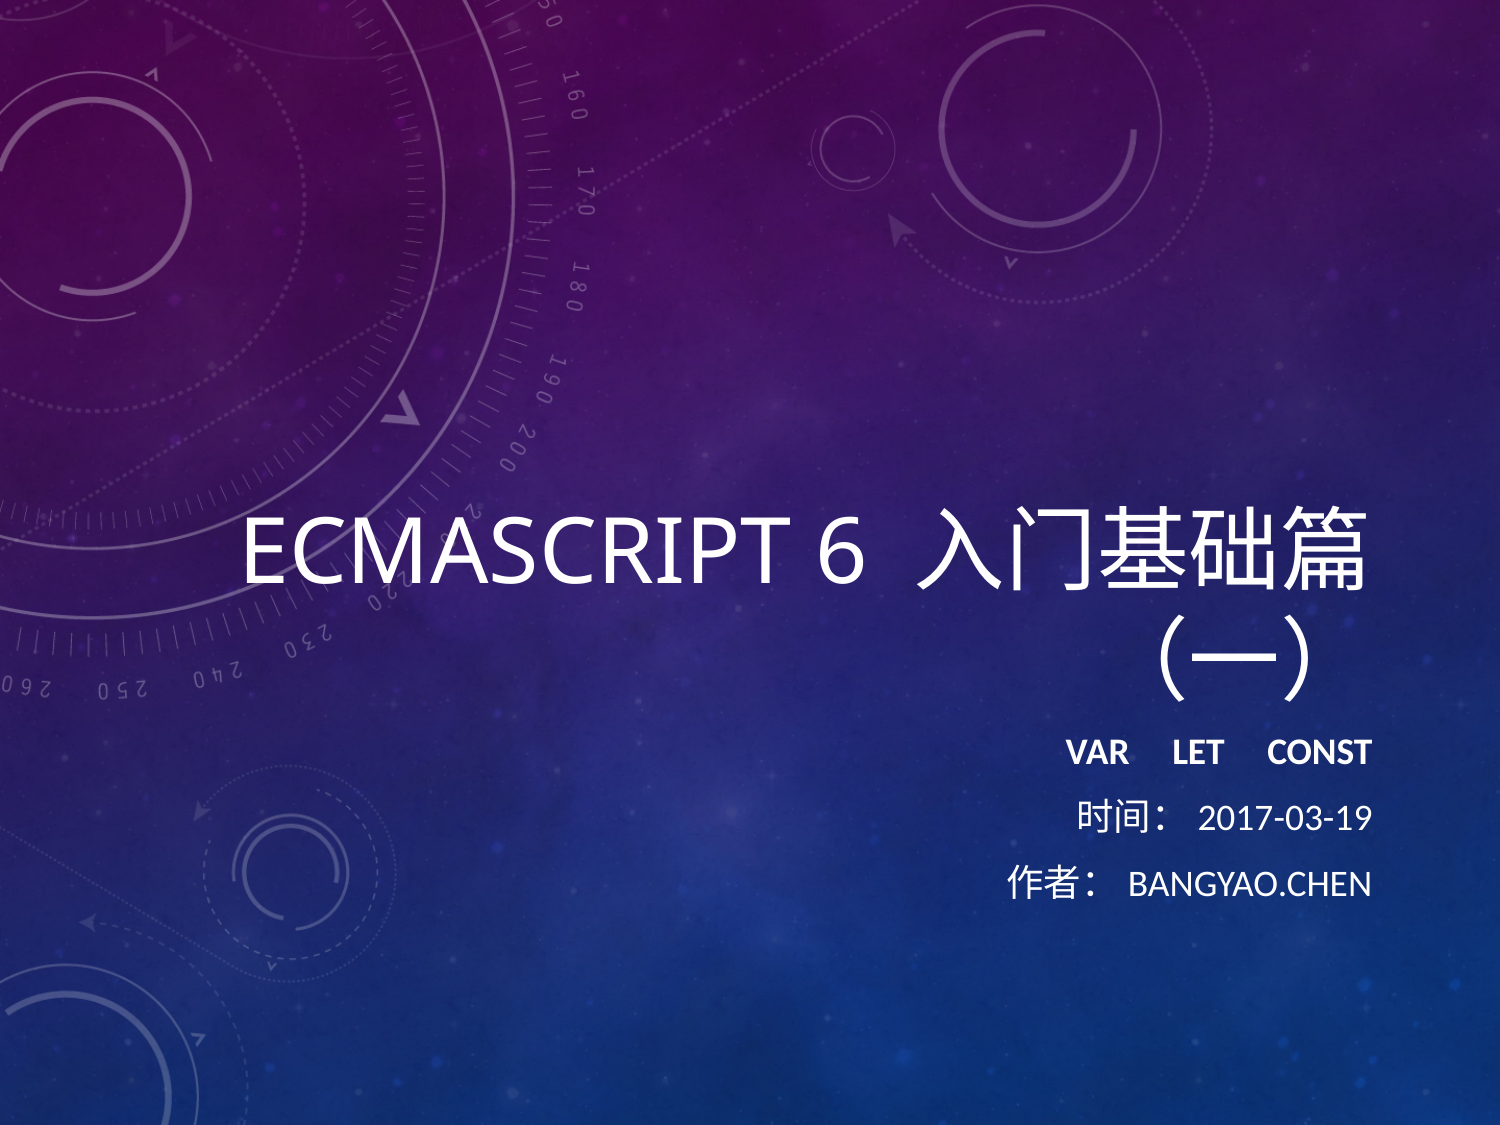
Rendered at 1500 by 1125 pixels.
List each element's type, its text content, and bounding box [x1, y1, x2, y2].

subtitle Var Let const 时间：2017-03-19 作者：BANGYAO.CHEN [450, 719, 1388, 950]
title ECMAScript 6 入门基础篇（一） [95, 322, 1388, 720]
picture [0, 0, 1500, 1125]
